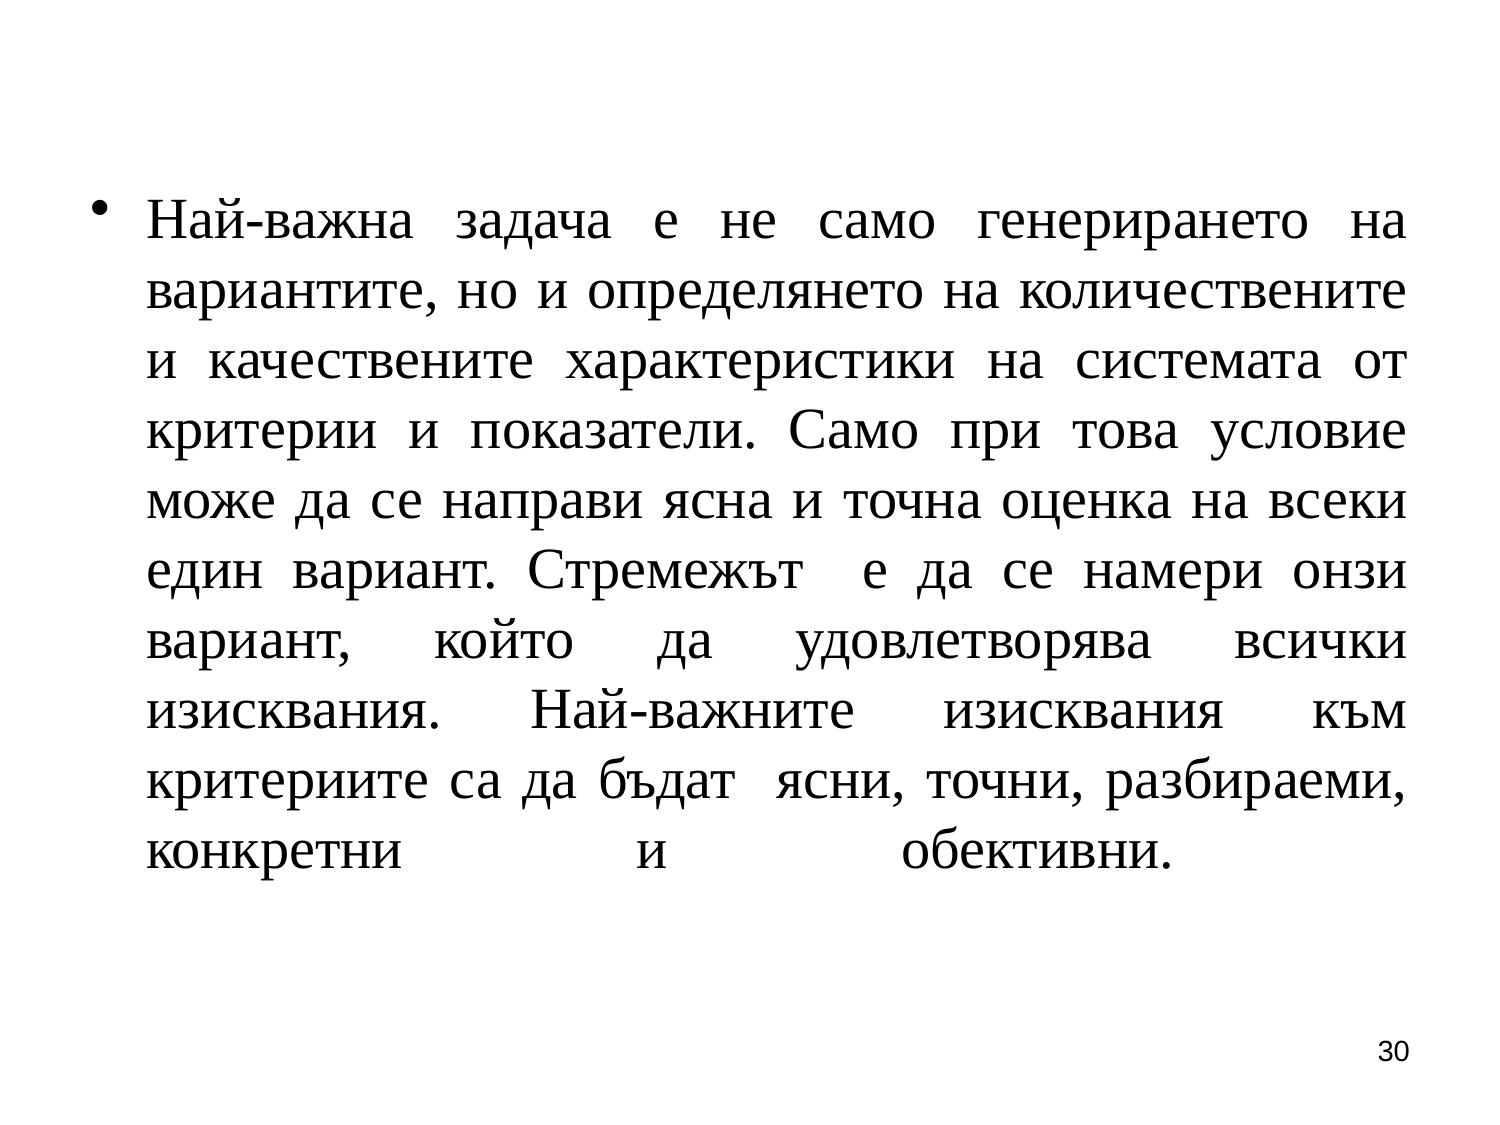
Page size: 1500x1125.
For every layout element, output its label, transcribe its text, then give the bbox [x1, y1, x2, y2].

list Най-важна задача е не само генерирането на вариантите, но и определянето на количествените и качествените характеристики на системата от критерии и показатели. Само при това условие може да се направи ясна и точна оценка на всеки един вариант. Стремежът е да се намери онзи вариант, който да удовлетворява всички изисквания. Най-важните изисквания към критериите са да бъдат ясни, точни, разбираеми, конкретни и обективни. [75, 172, 1424, 1005]
slide_number 30 [1074, 1024, 1426, 1103]
